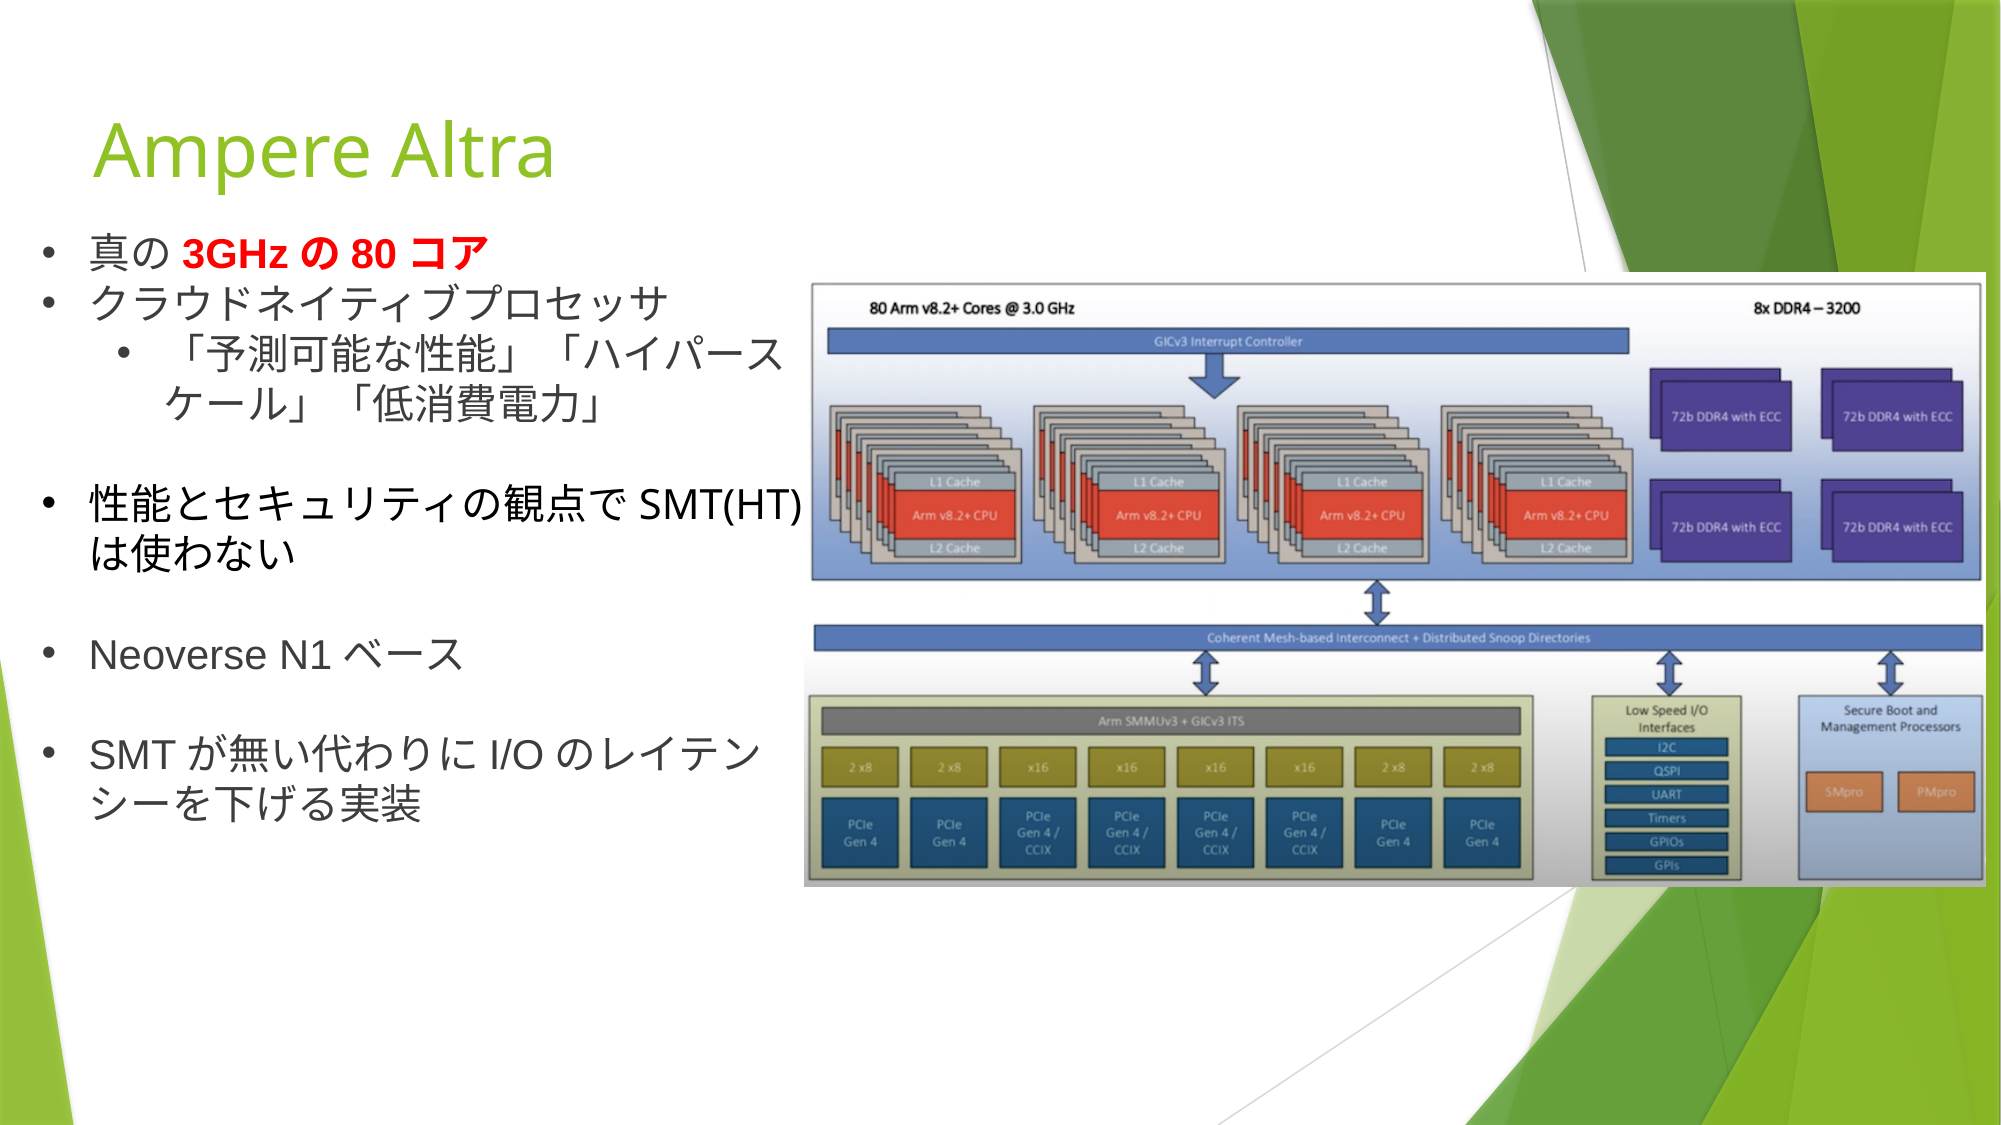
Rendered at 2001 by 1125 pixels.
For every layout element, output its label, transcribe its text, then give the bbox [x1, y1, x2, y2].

title Ampere Altra [78, 95, 1707, 271]
text_box 真の3GHzの80コア クラウドネイティブプロセッサ 「予測可能な性能」「ハイパースケール」「低消費電力」 性能とセキュリティの観点でSMT(HT)は使わない Neoverse N1ベース SMTが無い代わりにI/Oのレイテンシーを下げる実装 [26, 219, 832, 835]
picture [804, 272, 1986, 888]
